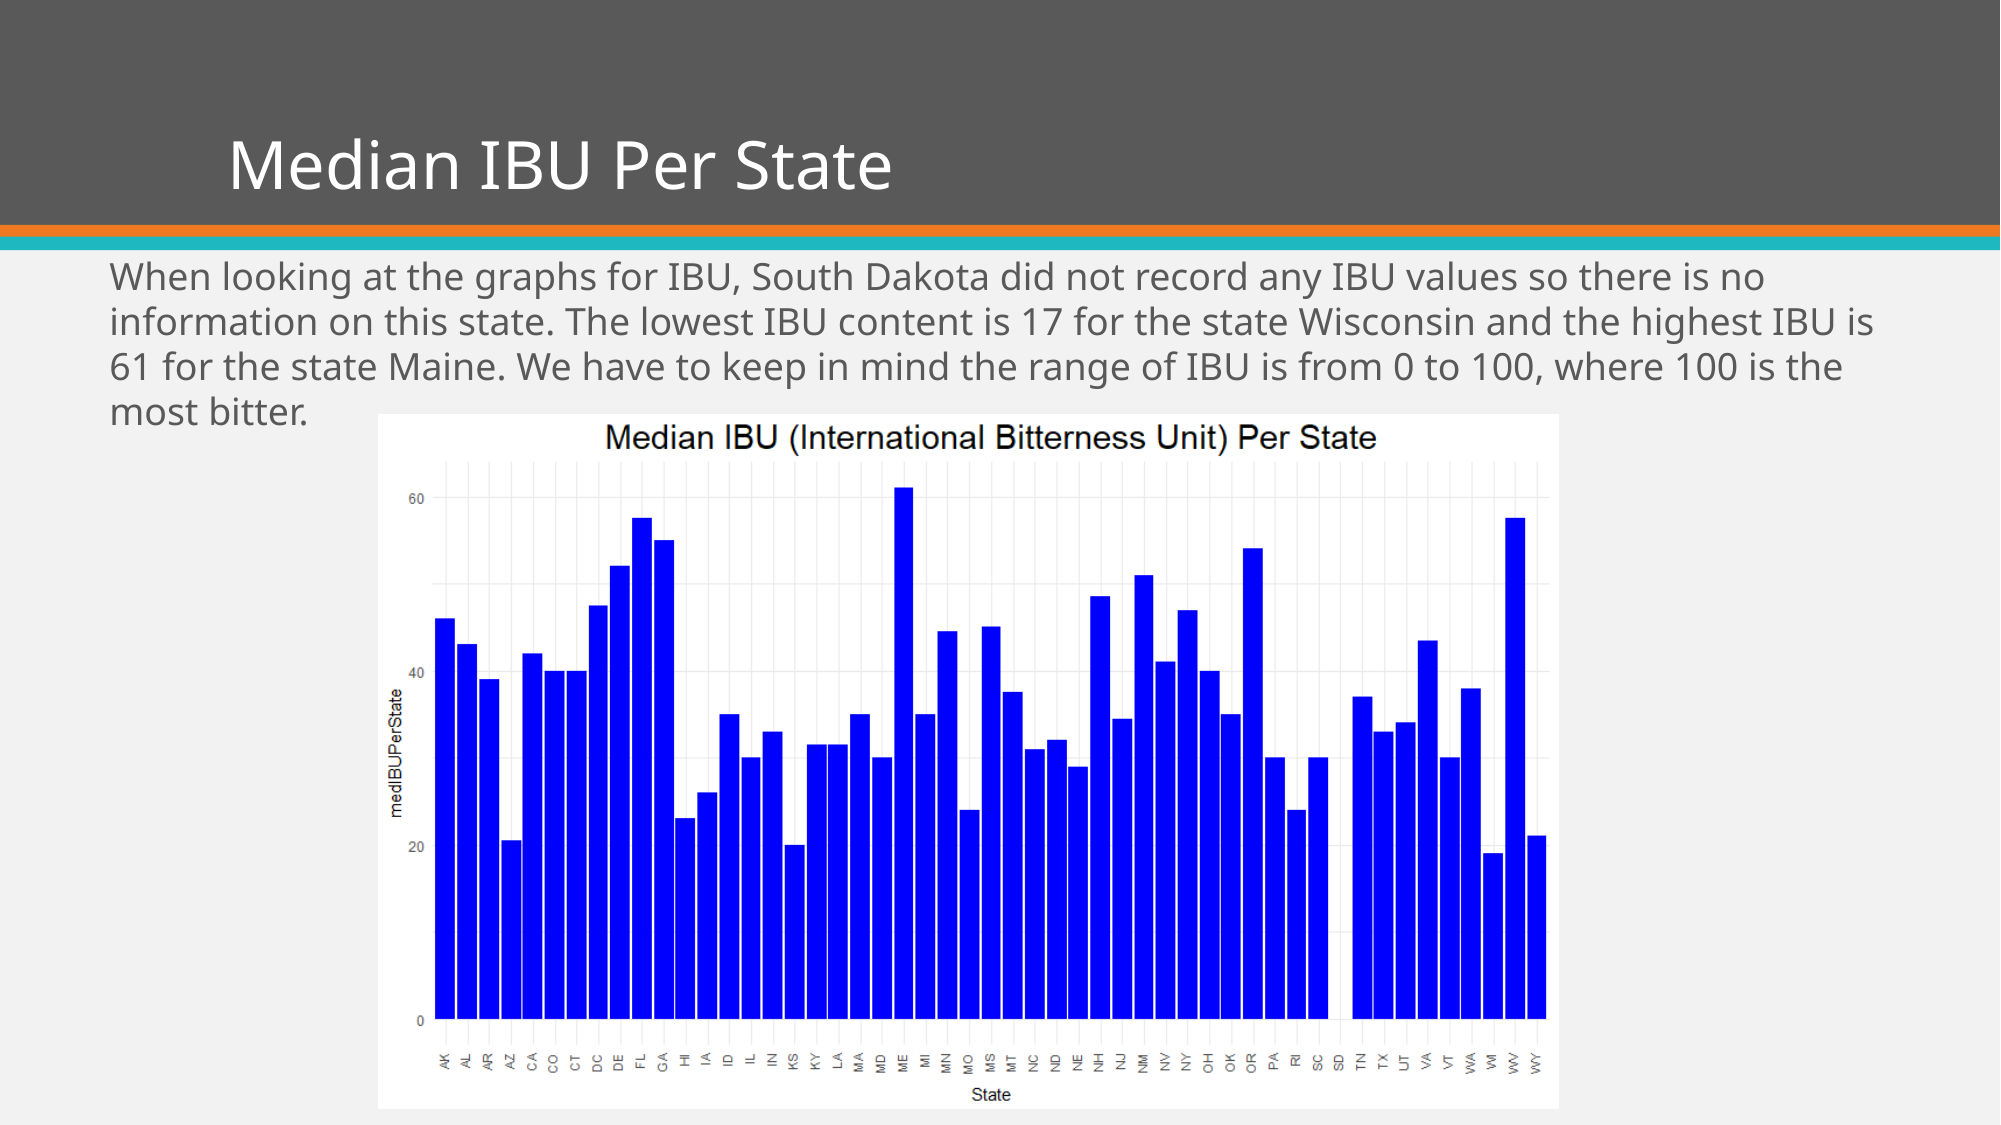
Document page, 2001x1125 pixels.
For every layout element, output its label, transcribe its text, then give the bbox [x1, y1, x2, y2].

picture [377, 414, 1559, 1109]
text_box When looking at the graphs for IBU, South Dakota did not record any IBU values so there is no information on this state. The lowest IBU content is 17 for the state Wisconsin and the highest IBU is 61 for the state Maine. We have to keep in mind the range of IBU is from 0 to 100, where 100 is the most bitter. [94, 245, 1936, 441]
title Median IBU Per State [212, 41, 1788, 212]
